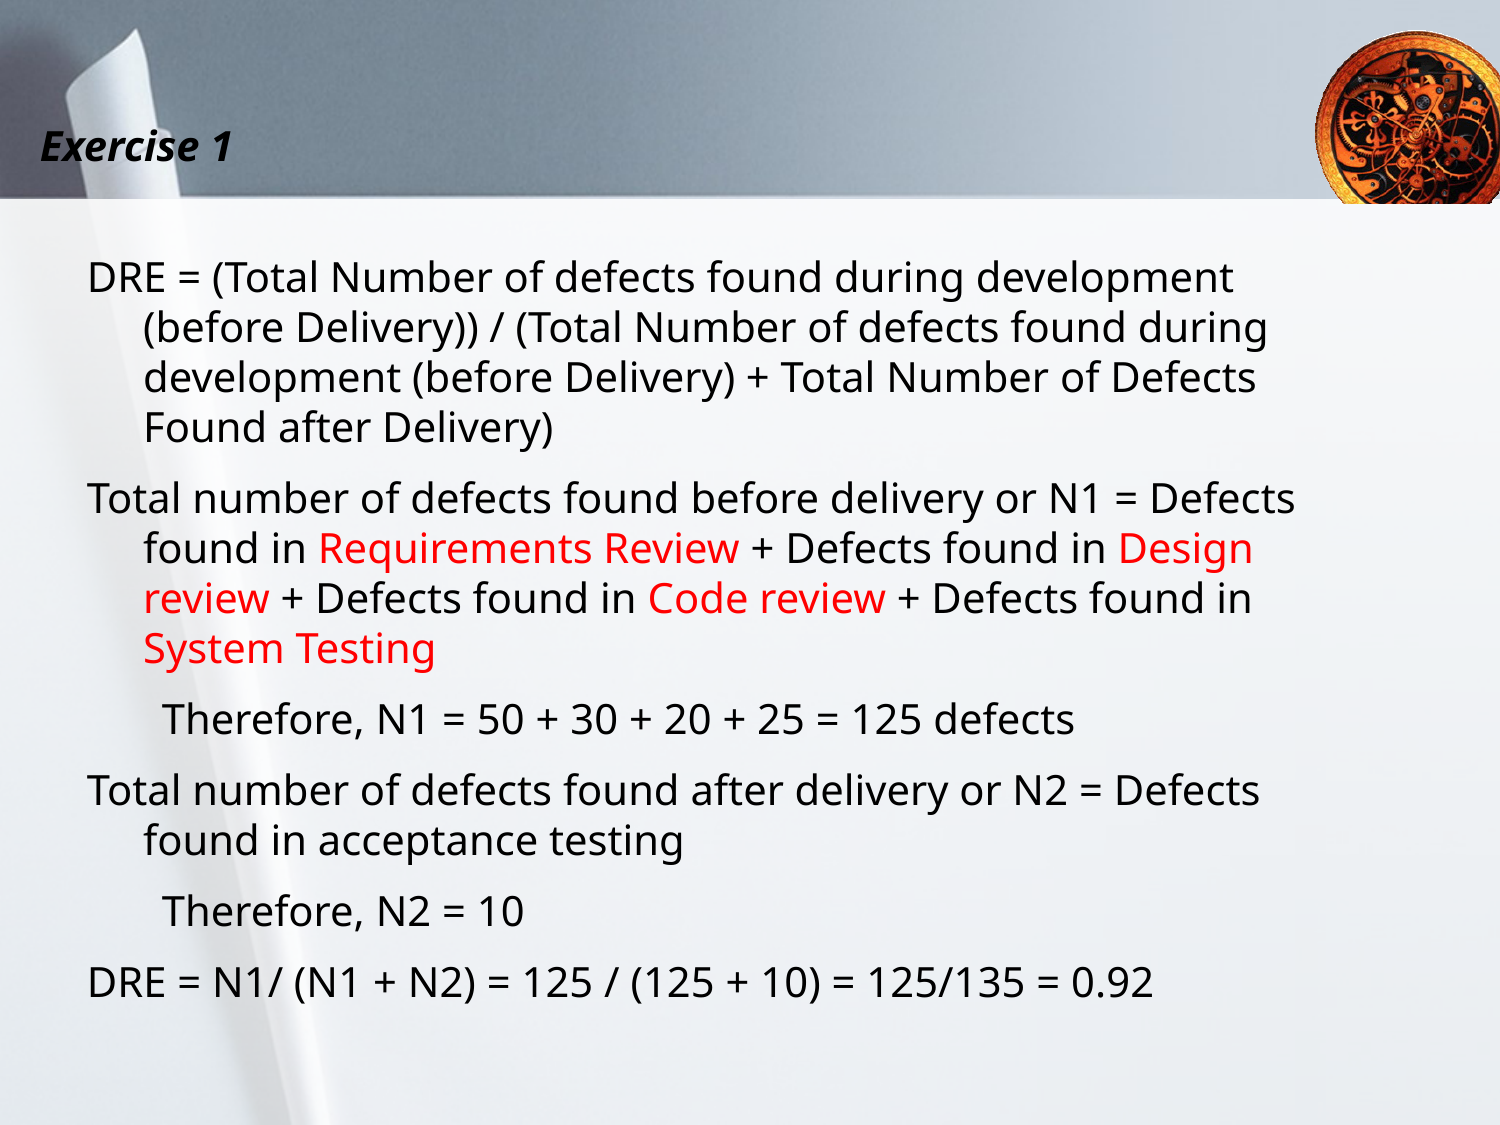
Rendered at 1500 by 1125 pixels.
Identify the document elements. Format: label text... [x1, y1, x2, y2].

picture [0, 0, 1500, 204]
text_box Exercise 1 [25, 112, 1388, 178]
list DRE = (Total Number of defects found during development (before Delivery)) / (Total Number of defects found during development (before Delivery) + Total Number of Defects Found after Delivery) Total number of defects found before delivery or N1 = Defects found in Requirements Review + Defects found in Design review + Defects found in Code review + Defects found in System Testing Therefore, N1 = 50 + 30 + 20 + 25 = 125 defects Total number of defects found after delivery or N2 = Defects found in acceptance testing Therefore, N2 = 10 DRE = N1/ (N1 + N2) = 125 / (125 + 10) = 125/135 = 0.92 [71, 243, 1365, 1029]
